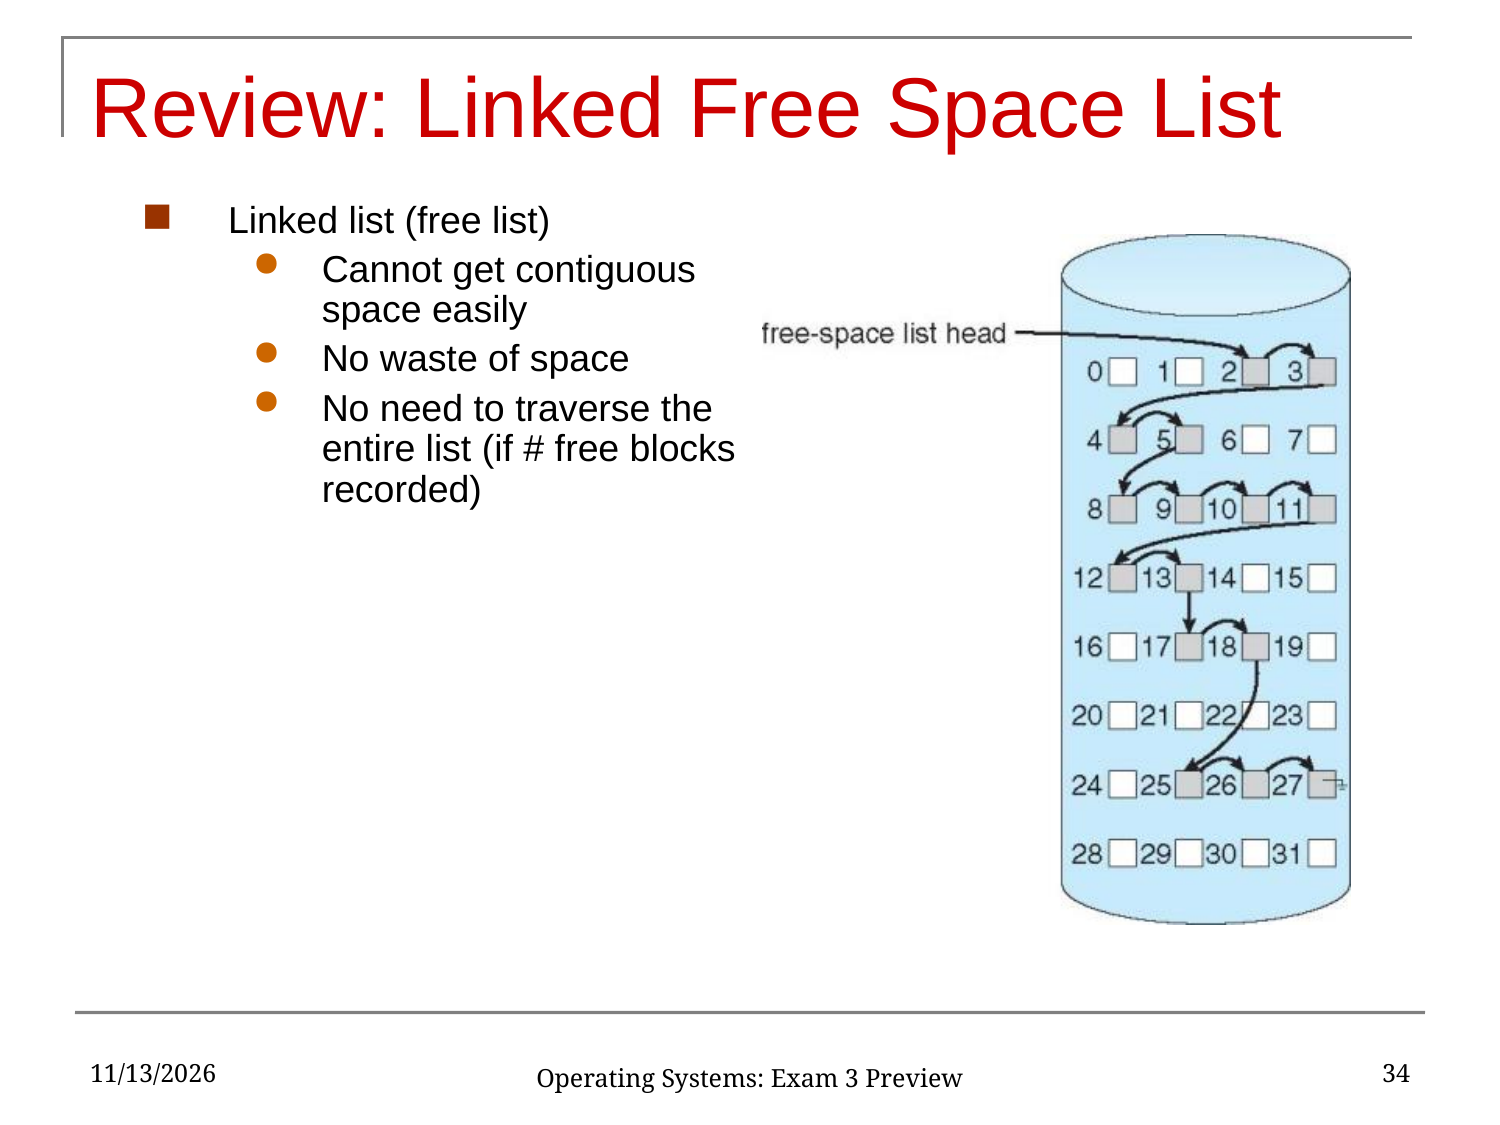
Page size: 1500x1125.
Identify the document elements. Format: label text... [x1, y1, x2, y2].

text_box Linked list (free list) Cannot get contiguous space easily No waste of space No need to traverse the entire list (if # free blocks recorded) [137, 168, 750, 912]
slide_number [74, 1023, 426, 1100]
footer Operating Systems: Exam 3 Preview [512, 1024, 988, 1101]
picture [761, 234, 1351, 925]
title Review: Linked Free Space List [75, 45, 1425, 163]
slide_number 34 [1074, 1023, 1426, 1100]
